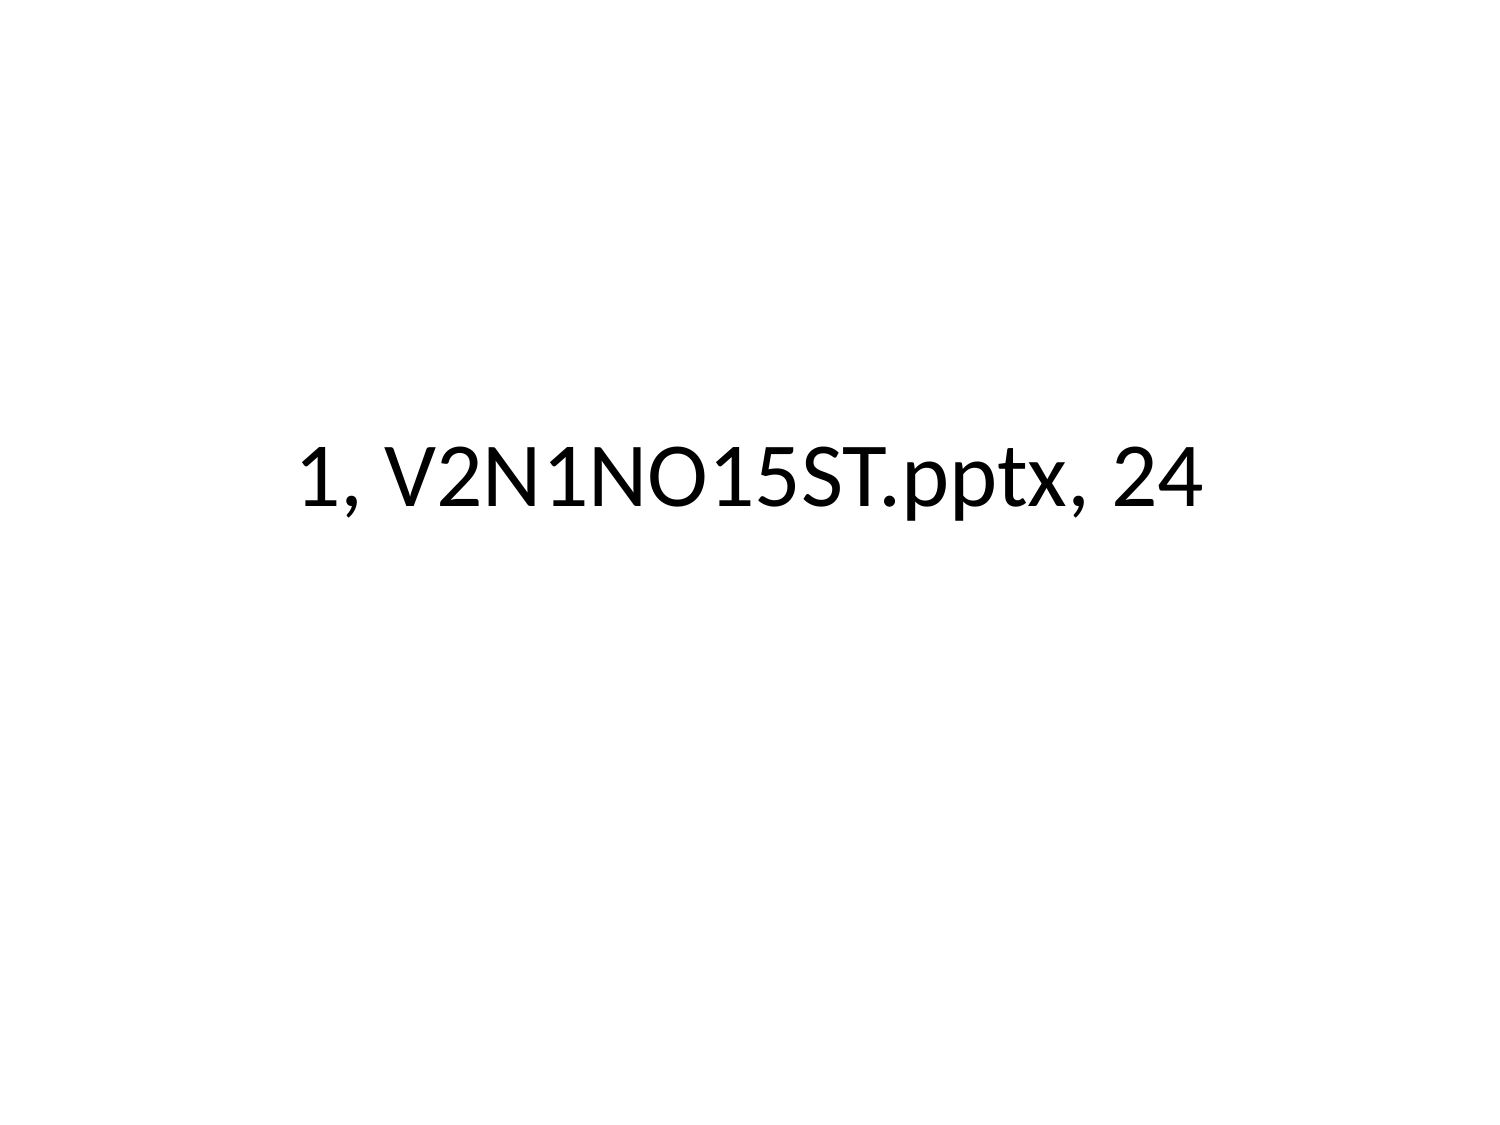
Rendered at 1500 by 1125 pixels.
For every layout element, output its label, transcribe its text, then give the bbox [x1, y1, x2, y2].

title 1, V2N1NO15ST.pptx, 24 [112, 349, 1388, 591]
